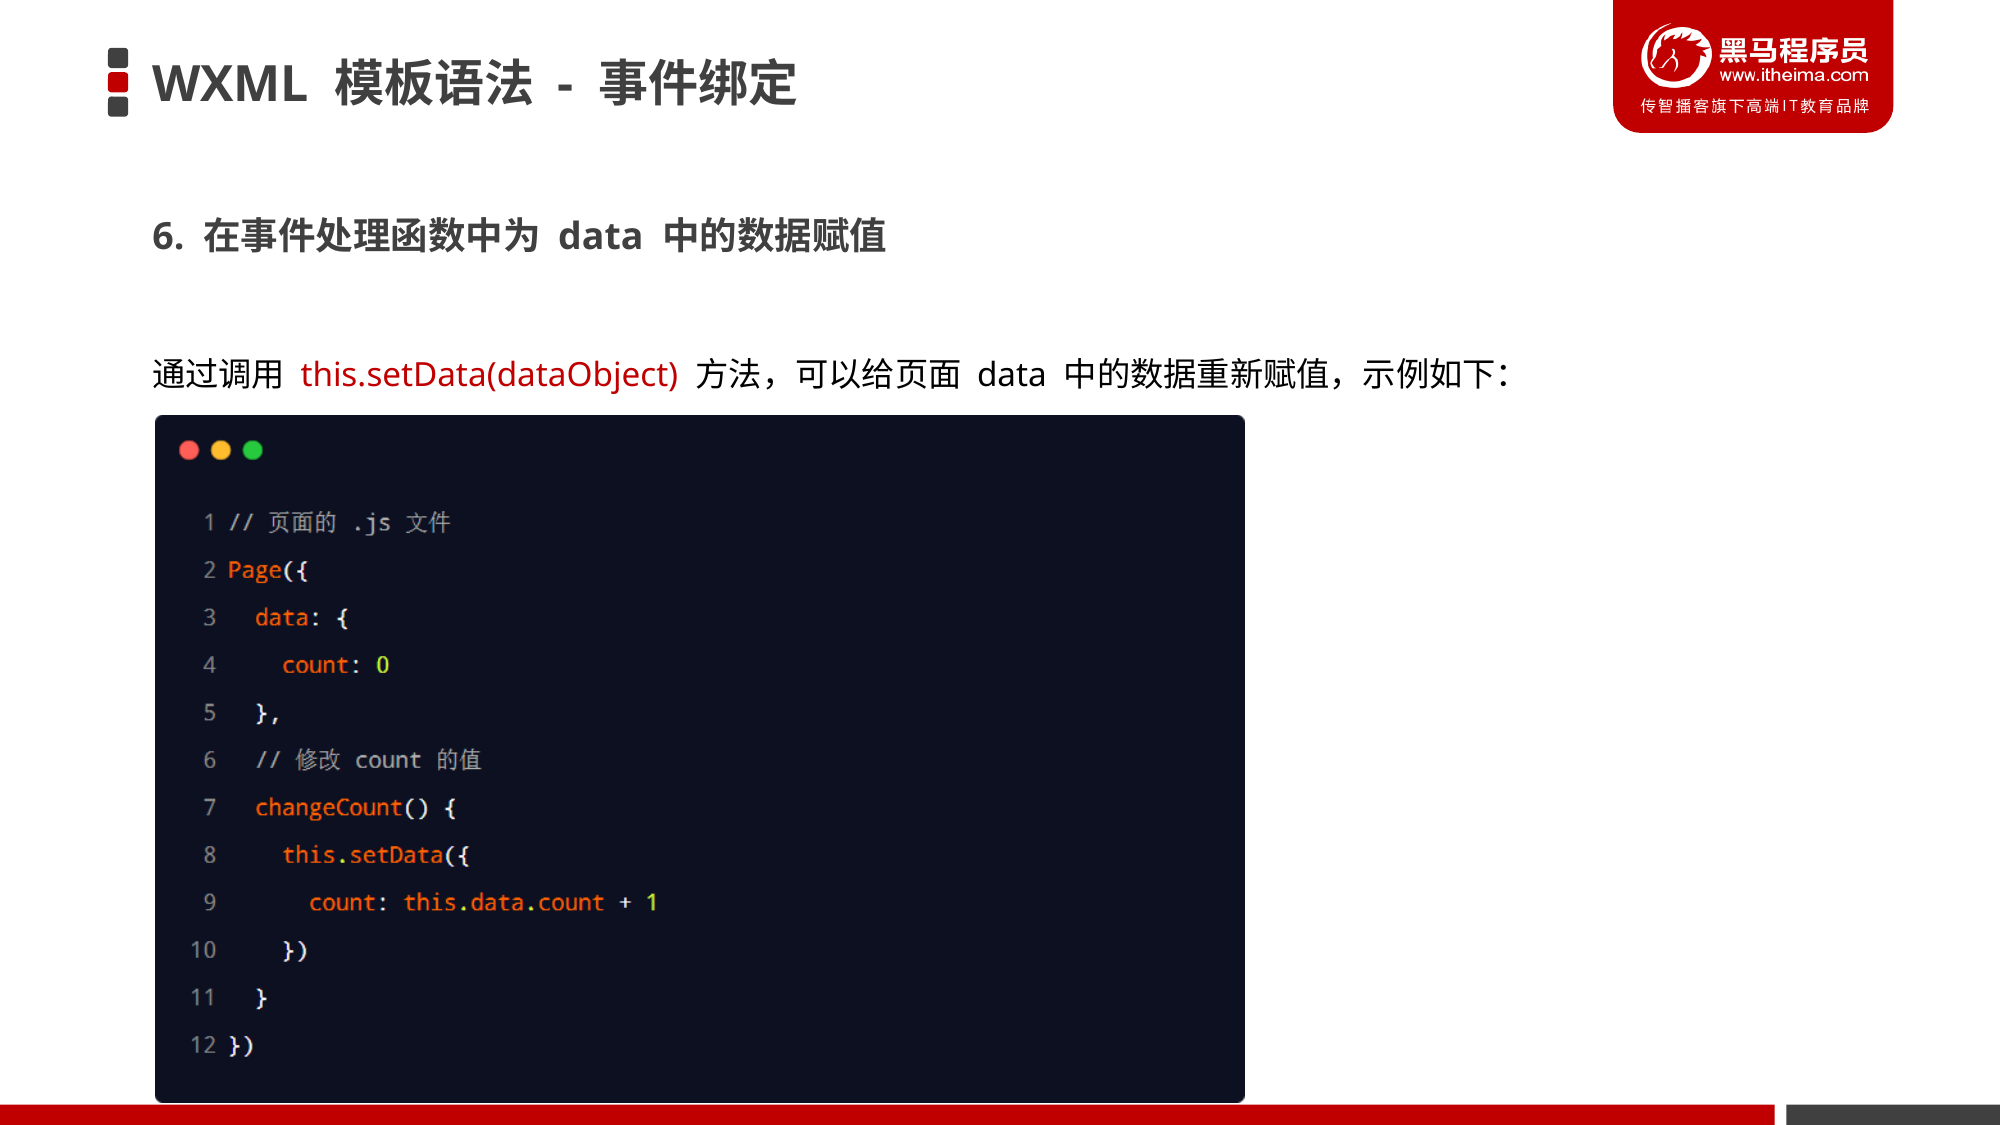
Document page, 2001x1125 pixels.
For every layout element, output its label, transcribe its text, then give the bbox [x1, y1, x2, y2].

list 通过调用 this.setData(dataObject) 方法，可以给页面 data 中的数据重新赋值，示例如下： [137, 326, 1753, 412]
title WXML 模板语法 - 事件绑定 [137, 38, 1577, 124]
picture [155, 415, 1245, 1103]
list 6. 在事件处理函数中为 data 中的数据赋值 [137, 192, 1753, 277]
picture [1616, 11, 1894, 125]
